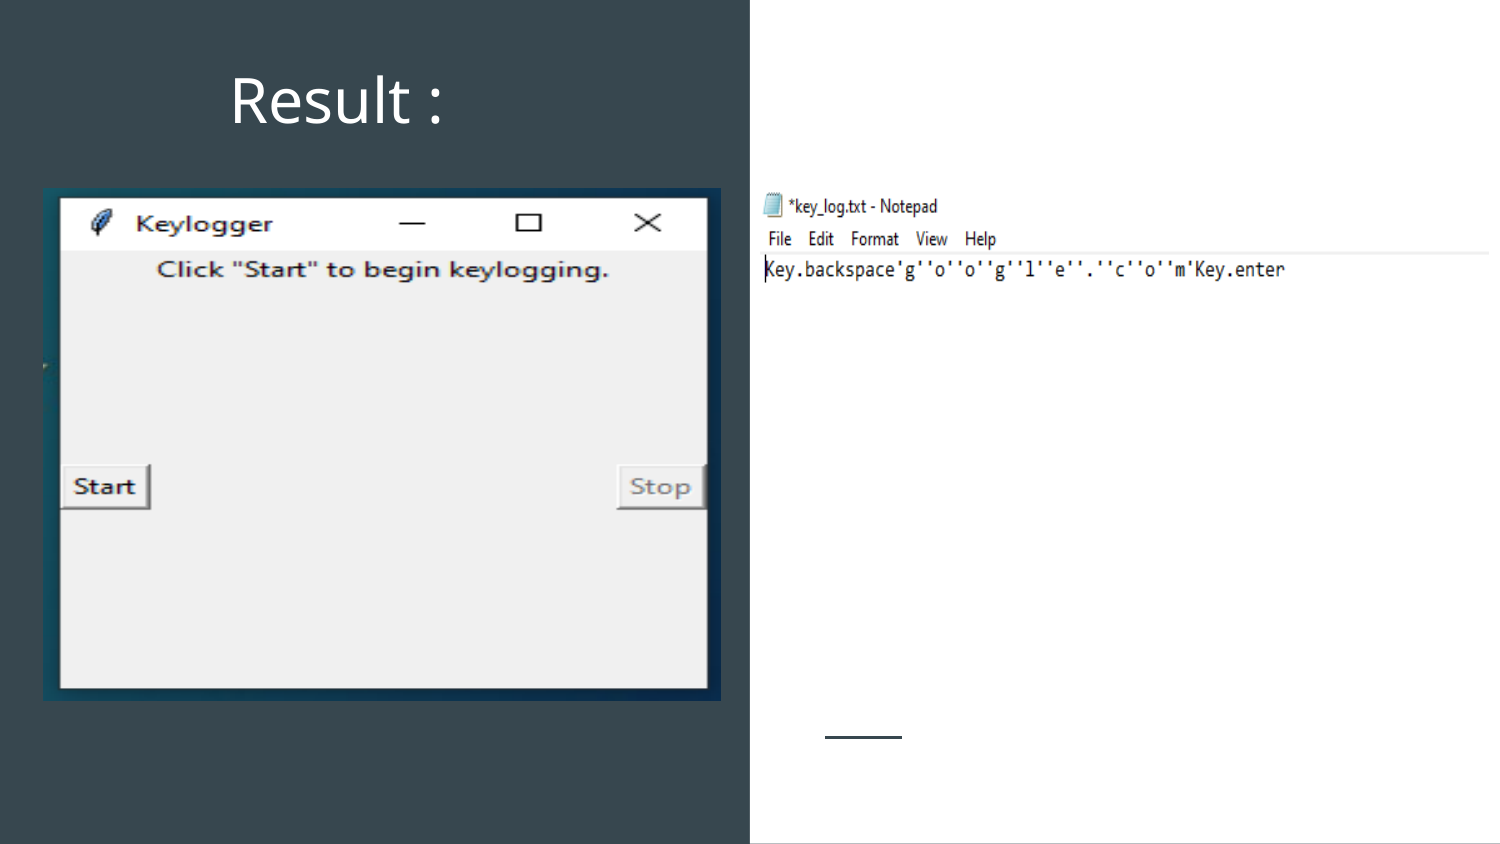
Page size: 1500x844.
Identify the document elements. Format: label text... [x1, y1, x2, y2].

picture [43, 188, 721, 701]
picture [759, 188, 1489, 701]
title Result : [214, 44, 463, 151]
